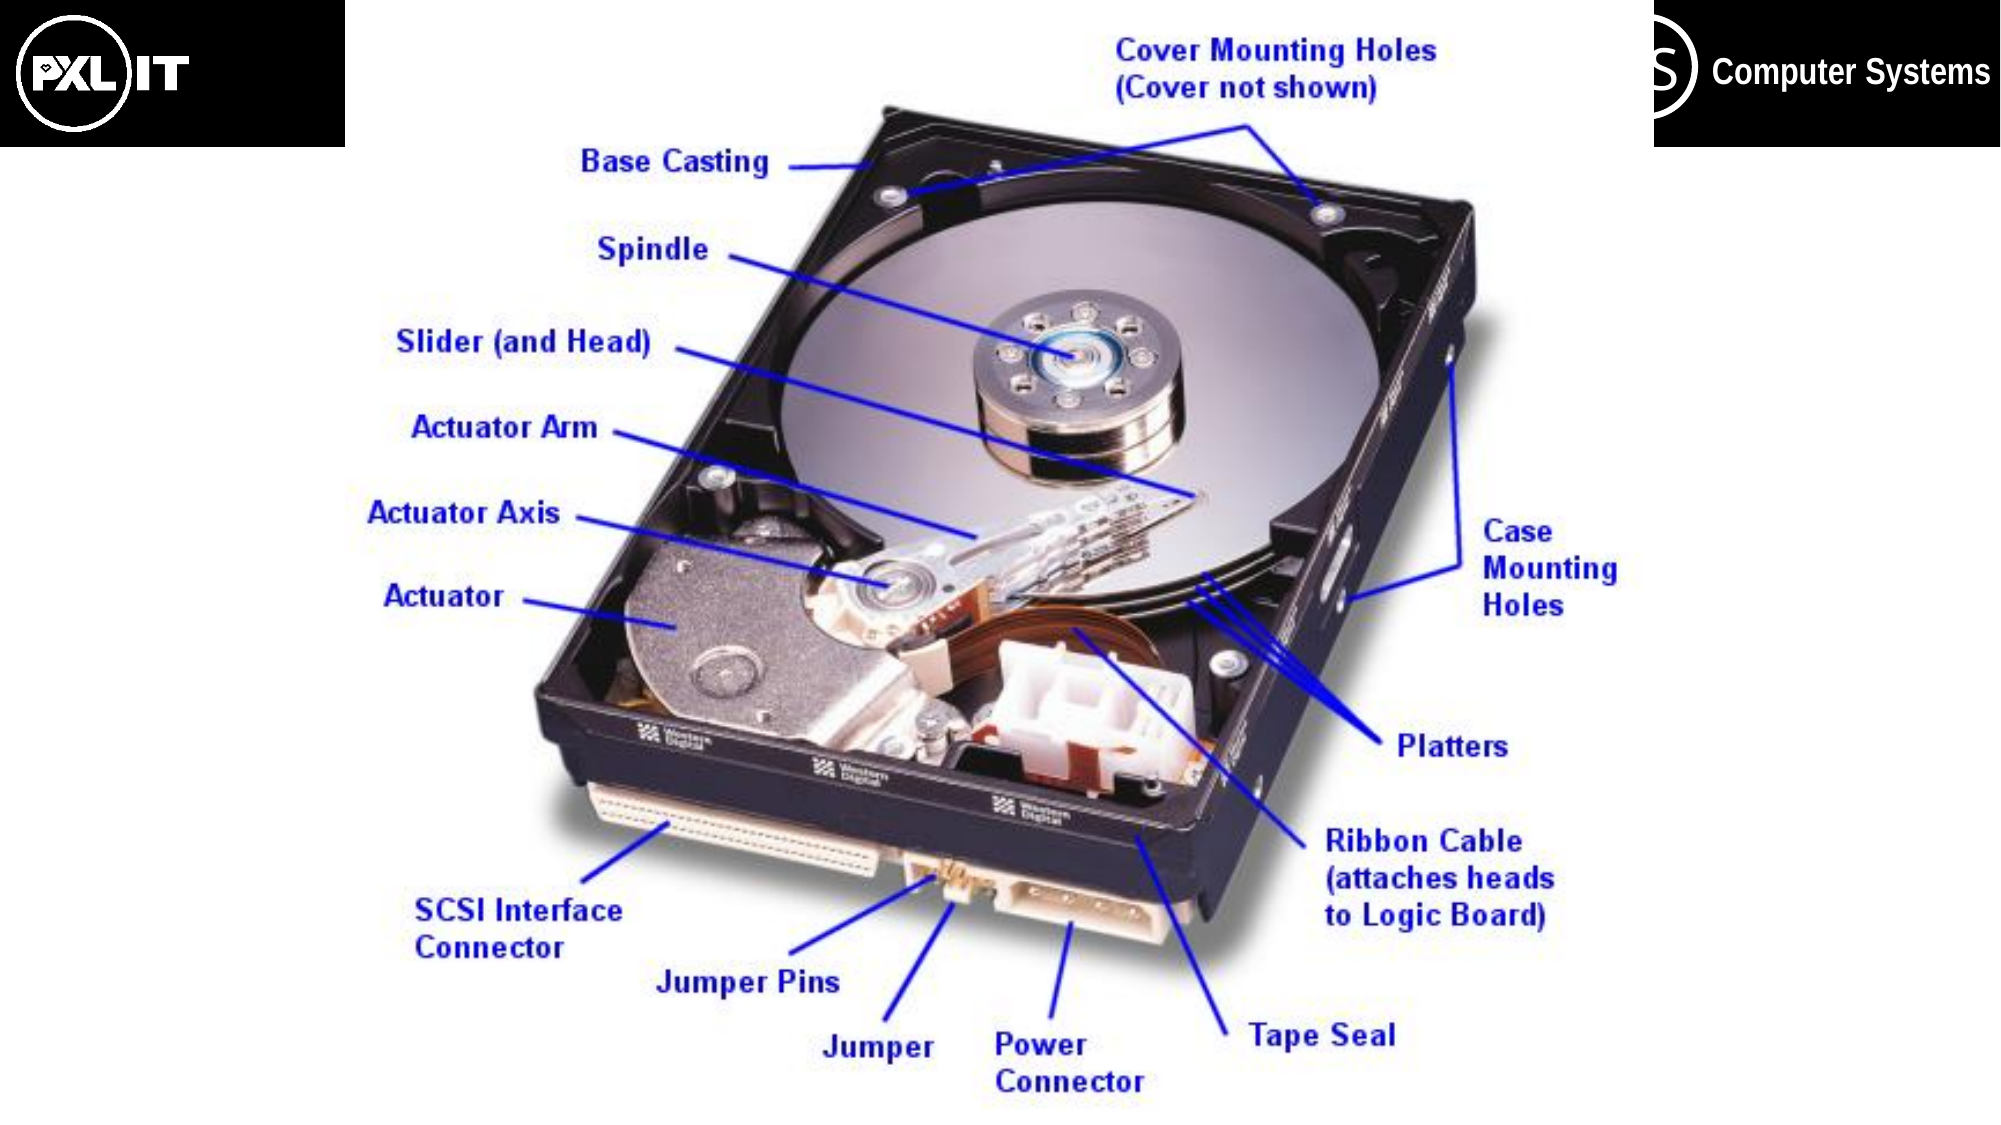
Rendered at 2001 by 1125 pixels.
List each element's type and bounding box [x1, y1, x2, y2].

picture [345, 0, 1654, 1125]
picture [10, 9, 199, 137]
